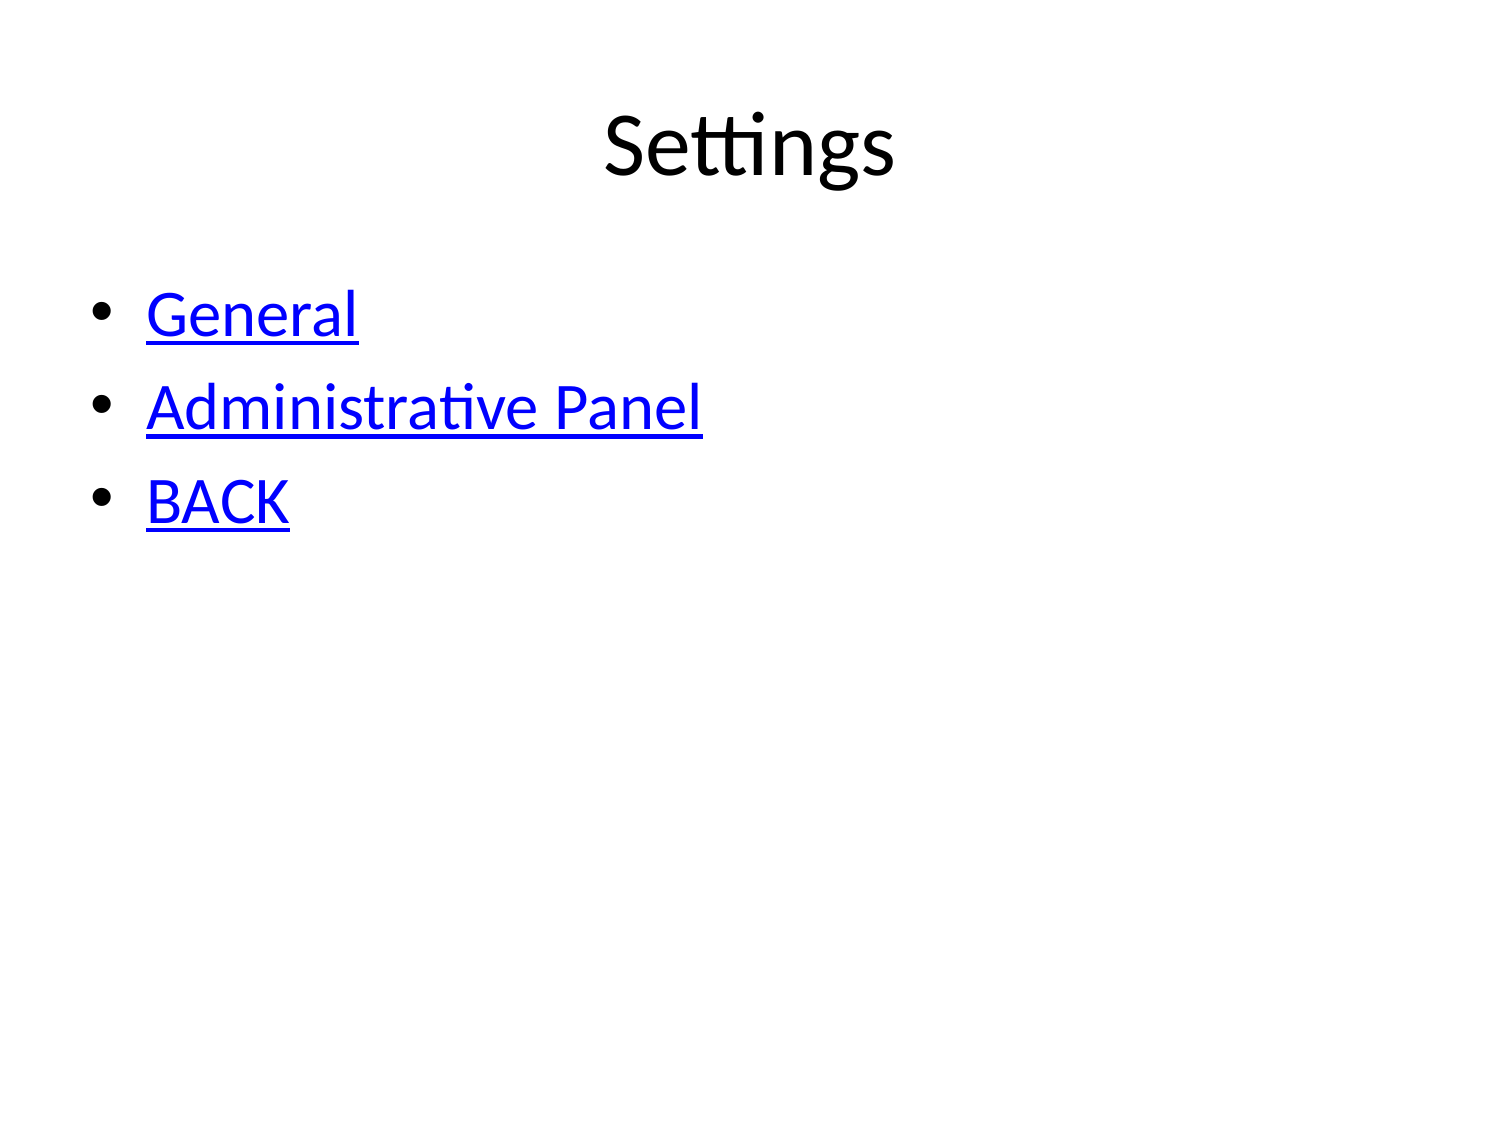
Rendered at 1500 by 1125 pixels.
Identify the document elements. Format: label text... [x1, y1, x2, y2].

list General Administrative Panel BACK [75, 262, 1425, 1005]
title Settings [75, 45, 1425, 233]
